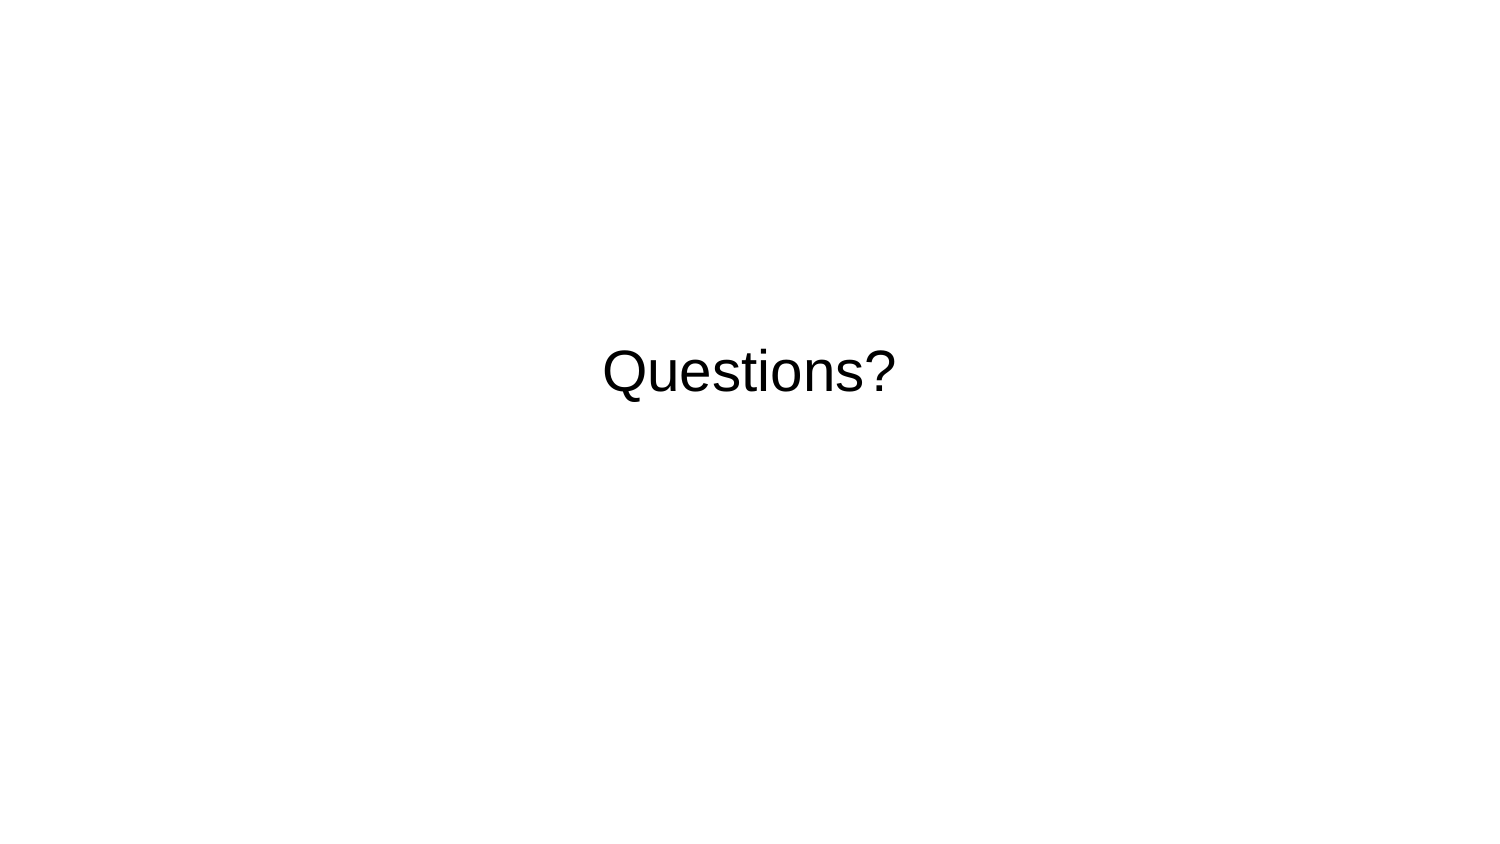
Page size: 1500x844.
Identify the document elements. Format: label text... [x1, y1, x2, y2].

title Questions? [51, 317, 1449, 412]
